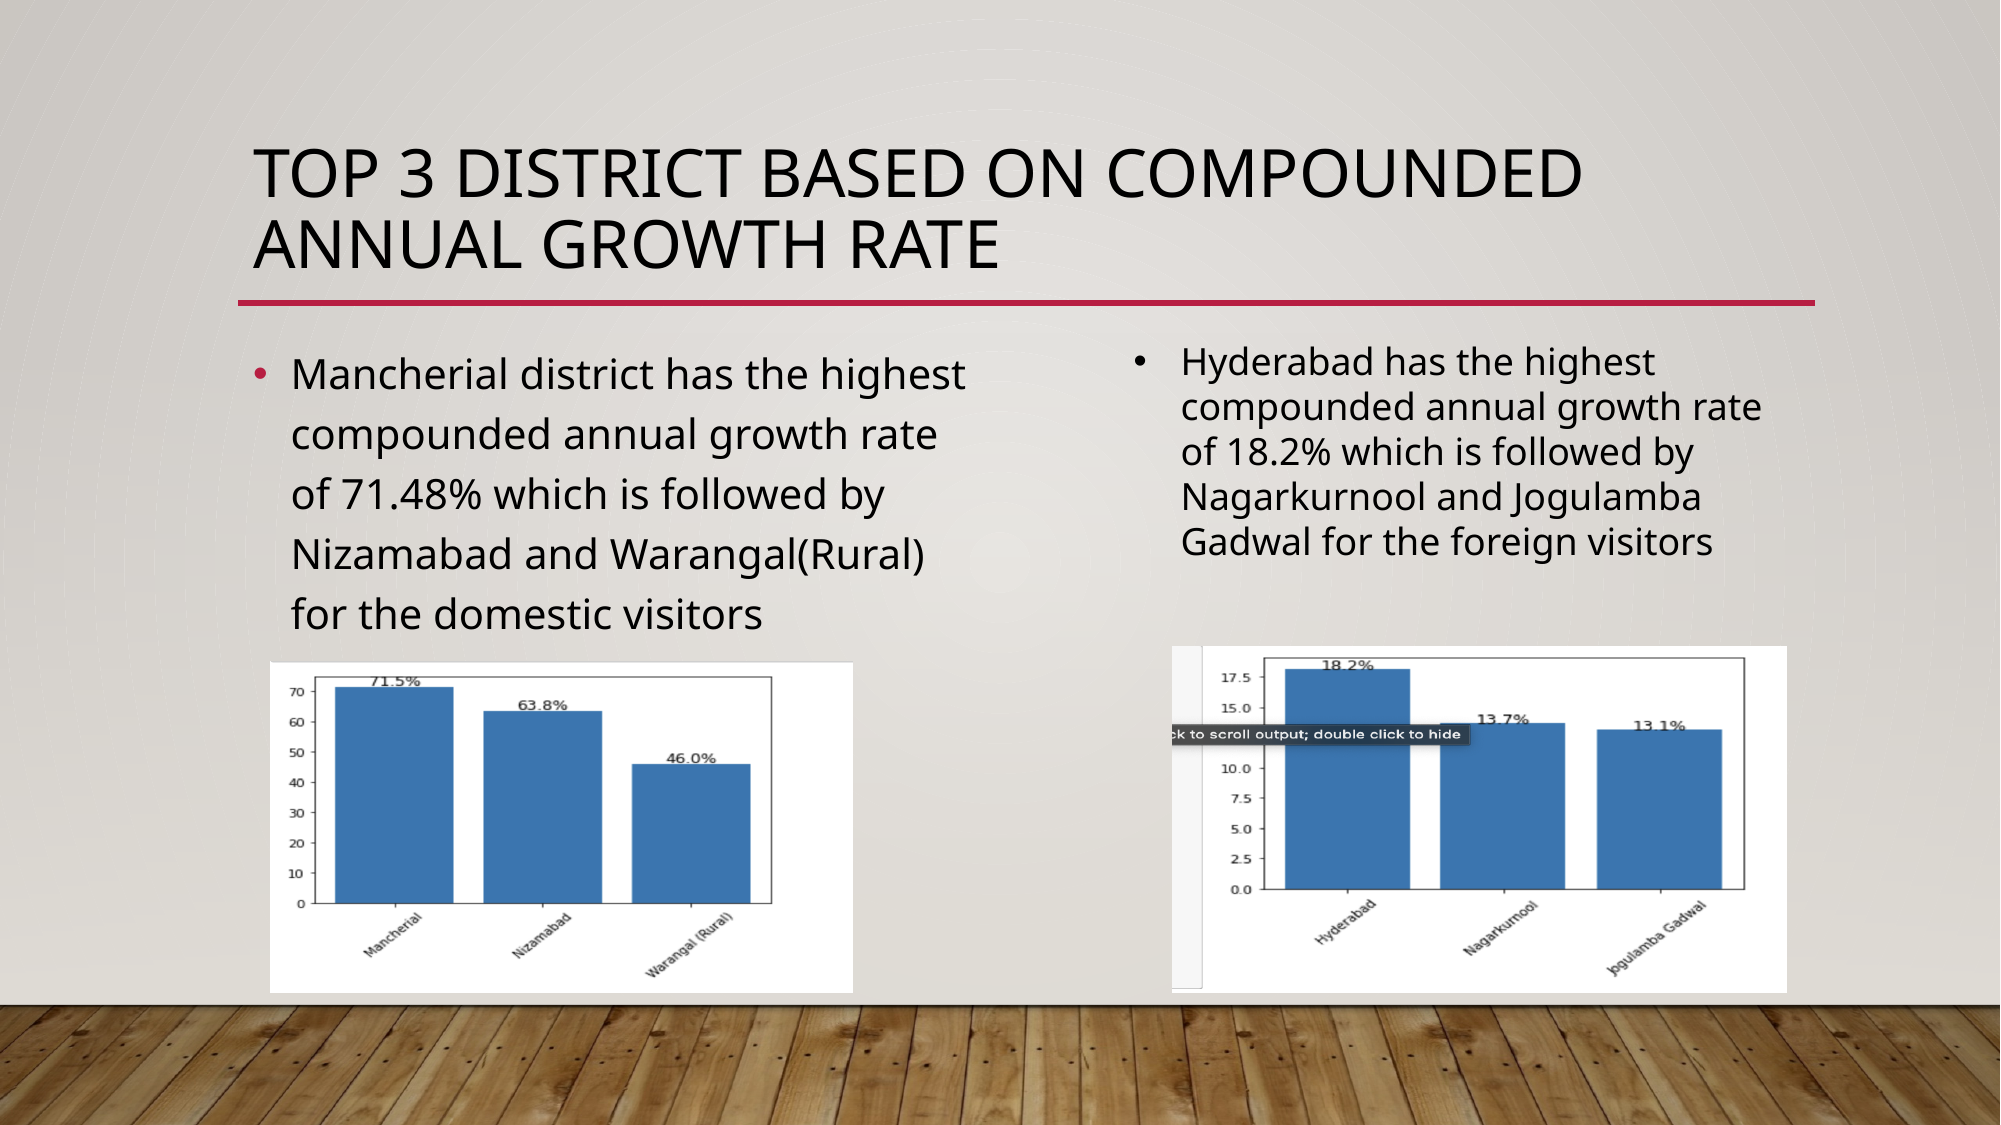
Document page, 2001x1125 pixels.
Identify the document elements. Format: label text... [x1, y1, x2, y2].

title Top 3 district based on compounded annual growth rate [238, 131, 1814, 305]
text_box Hyderabad has the highest compounded annual growth rate of 18.2% which is followed by Nagarkurnool and Jogulamba Gadwal for the foreign visitors [1118, 330, 1786, 976]
picture [270, 661, 854, 994]
list Mancherial district has the highest compounded annual growth rate of 71.48% which is followed by Nizamabad and Warangal(Rural) for the domestic visitors [238, 330, 1000, 897]
picture [0, 1005, 2000, 1125]
picture [1171, 646, 1787, 994]
